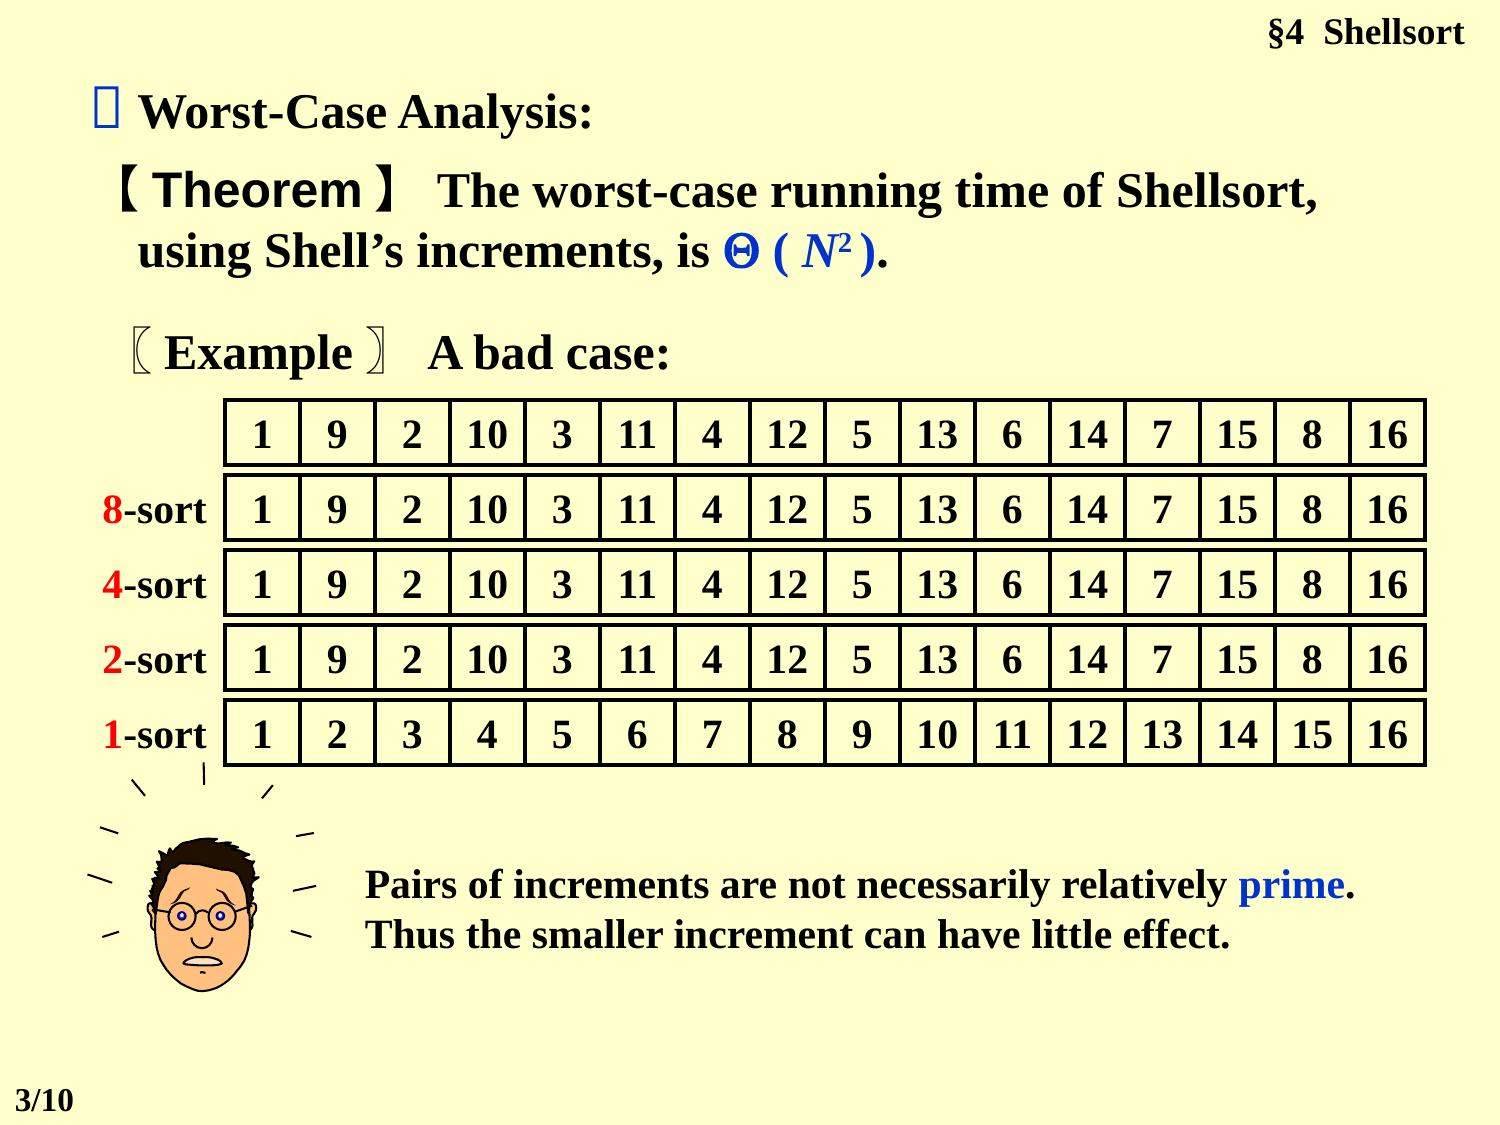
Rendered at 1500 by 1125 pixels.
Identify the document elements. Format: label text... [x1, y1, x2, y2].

text_box §4 Shellsort [1224, 0, 1499, 60]
text_box 8-sort [87, 478, 219, 540]
text_box  Worst-Case Analysis: [74, 62, 663, 148]
text_box 1-sort [87, 699, 220, 761]
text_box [87, 762, 1413, 992]
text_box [224, 549, 1426, 620]
text_box 4-sort [87, 549, 220, 615]
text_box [87, 312, 1426, 470]
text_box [224, 699, 1426, 770]
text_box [224, 474, 1426, 545]
text_box 【Theorem】The worst-case running time of Shellsort, using Shell’s increments, is  ( N2 ). [75, 149, 1388, 285]
text_box 2-sort [87, 624, 220, 690]
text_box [224, 624, 1426, 695]
text_box 3/10 [0, 1070, 125, 1125]
